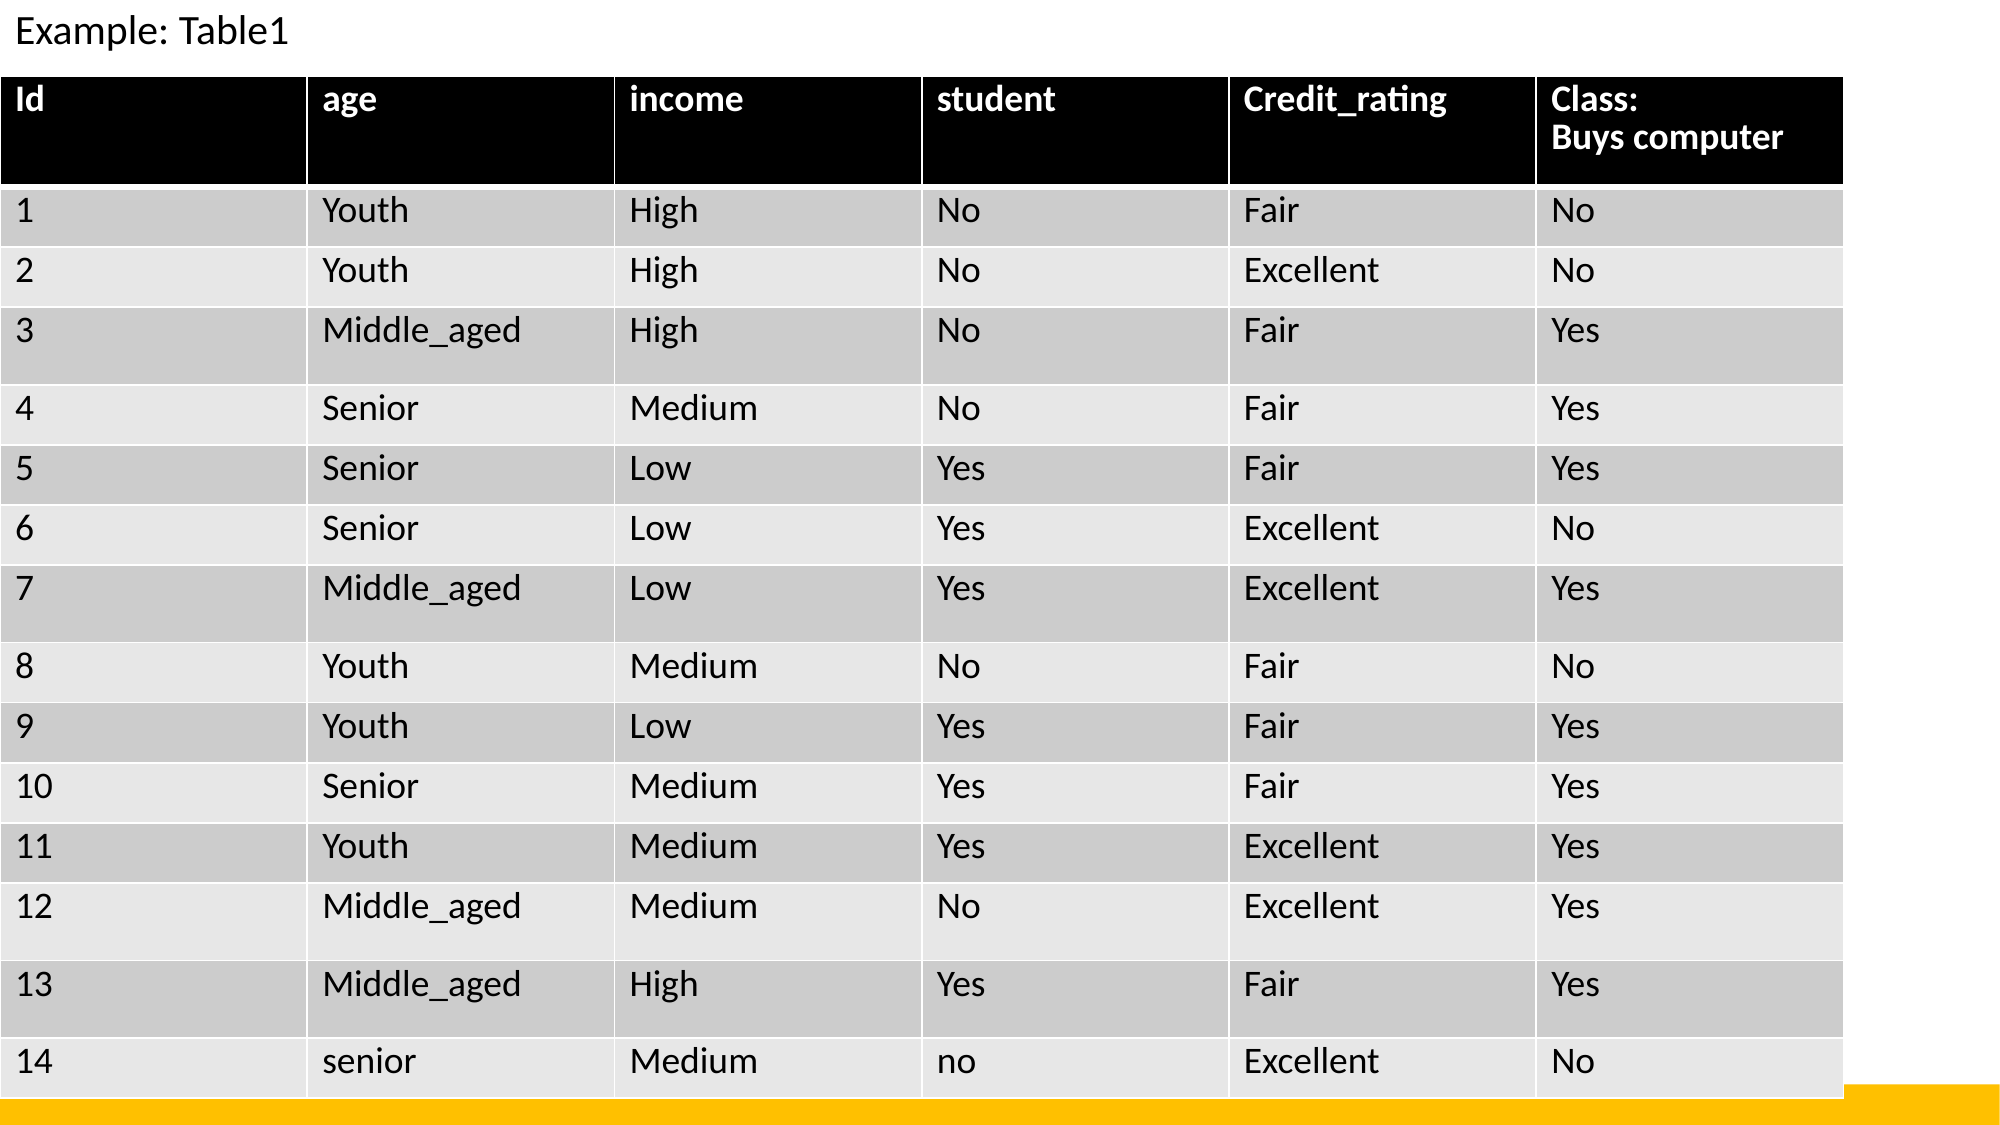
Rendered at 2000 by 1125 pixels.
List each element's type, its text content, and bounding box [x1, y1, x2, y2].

table_cell Senior [308, 446, 614, 504]
table_cell No [923, 248, 1228, 306]
table_cell Yes [1537, 764, 1843, 822]
table_cell 10 [1, 764, 306, 822]
table_cell No [1537, 1039, 1843, 1097]
table_cell Middle_aged [308, 566, 614, 642]
table_cell Middle_aged [308, 884, 614, 960]
table_cell Excellent [1230, 884, 1535, 960]
table_header income [615, 77, 921, 184]
table_cell Middle_aged [308, 961, 614, 1037]
table_cell Senior [308, 506, 614, 564]
table_cell Excellent [1230, 824, 1535, 882]
table_cell Fair [1230, 703, 1535, 762]
table_cell Yes [923, 764, 1228, 822]
table_cell Medium [615, 884, 921, 960]
table_cell Youth [308, 703, 614, 762]
table_cell Excellent [1230, 1039, 1535, 1097]
table_cell Medium [615, 643, 921, 702]
table_cell No [923, 884, 1228, 960]
table_cell No [923, 190, 1228, 246]
table_cell Excellent [1230, 566, 1535, 642]
table_cell Fair [1230, 386, 1535, 444]
table_cell Medium [615, 764, 921, 822]
table_header Class: Buys computer [1537, 77, 1843, 184]
table_cell No [1537, 190, 1843, 246]
table_cell Senior [308, 764, 614, 822]
table_cell Fair [1230, 190, 1535, 246]
table_cell 11 [1, 824, 306, 882]
table_cell Yes [923, 506, 1228, 564]
table_cell Fair [1230, 308, 1535, 384]
table_header Id [1, 77, 306, 184]
table_cell Medium [615, 1039, 921, 1097]
table_cell Yes [1537, 446, 1843, 504]
table_cell Medium [615, 824, 921, 882]
table_cell 1 [1, 190, 306, 246]
table_cell 4 [1, 386, 306, 444]
table_cell Low [615, 446, 921, 504]
table_cell Low [615, 703, 921, 762]
table_cell senior [308, 1039, 614, 1097]
table_cell 9 [1, 703, 306, 762]
table_cell Yes [923, 703, 1228, 762]
table_cell No [923, 643, 1228, 702]
table_cell 12 [1, 884, 306, 960]
table_cell Yes [923, 824, 1228, 882]
table_cell Fair [1230, 961, 1535, 1037]
table_cell 8 [1, 643, 306, 702]
table_cell Yes [1537, 308, 1843, 384]
table_cell Yes [1537, 703, 1843, 762]
table_header Credit_rating [1230, 77, 1535, 184]
table_cell High [615, 961, 921, 1037]
table_cell Excellent [1230, 248, 1535, 306]
table_cell Yes [923, 961, 1228, 1037]
table_cell 6 [1, 506, 306, 564]
table_cell Fair [1230, 643, 1535, 702]
table_cell No [1537, 643, 1843, 702]
table_cell High [615, 190, 921, 246]
table_cell Yes [923, 566, 1228, 642]
table_cell no [923, 1039, 1228, 1097]
table_cell 14 [1, 1039, 306, 1097]
table_cell Low [615, 566, 921, 642]
table_cell No [1537, 506, 1843, 564]
table_header age [308, 77, 614, 184]
table_cell 5 [1, 446, 306, 504]
table_cell Yes [1537, 824, 1843, 882]
table_cell Youth [308, 248, 614, 306]
table_cell No [1537, 248, 1843, 306]
table_cell Yes [1537, 961, 1843, 1037]
table_cell Yes [1537, 884, 1843, 960]
table_cell 7 [1, 566, 306, 642]
table_cell High [615, 248, 921, 306]
table_cell Middle_aged [308, 308, 614, 384]
table_cell No [923, 308, 1228, 384]
list Example: Table1 [0, 0, 2000, 1078]
table_cell Senior [308, 386, 614, 444]
table_cell 2 [1, 248, 306, 306]
table_cell Fair [1230, 764, 1535, 822]
table_cell Youth [308, 824, 614, 882]
table_cell 3 [1, 308, 306, 384]
table_cell Medium [615, 386, 921, 444]
table_cell Youth [308, 190, 614, 246]
table_cell Fair [1230, 446, 1535, 504]
table_header student [923, 77, 1228, 184]
table_cell Yes [1537, 386, 1843, 444]
table_cell Youth [308, 643, 614, 702]
table_cell 13 [1, 961, 306, 1037]
table_cell Excellent [1230, 506, 1535, 564]
table_cell Yes [1537, 566, 1843, 642]
table_cell High [615, 308, 921, 384]
table_cell No [923, 386, 1228, 444]
table_cell Low [615, 506, 921, 564]
table_cell Yes [923, 446, 1228, 504]
